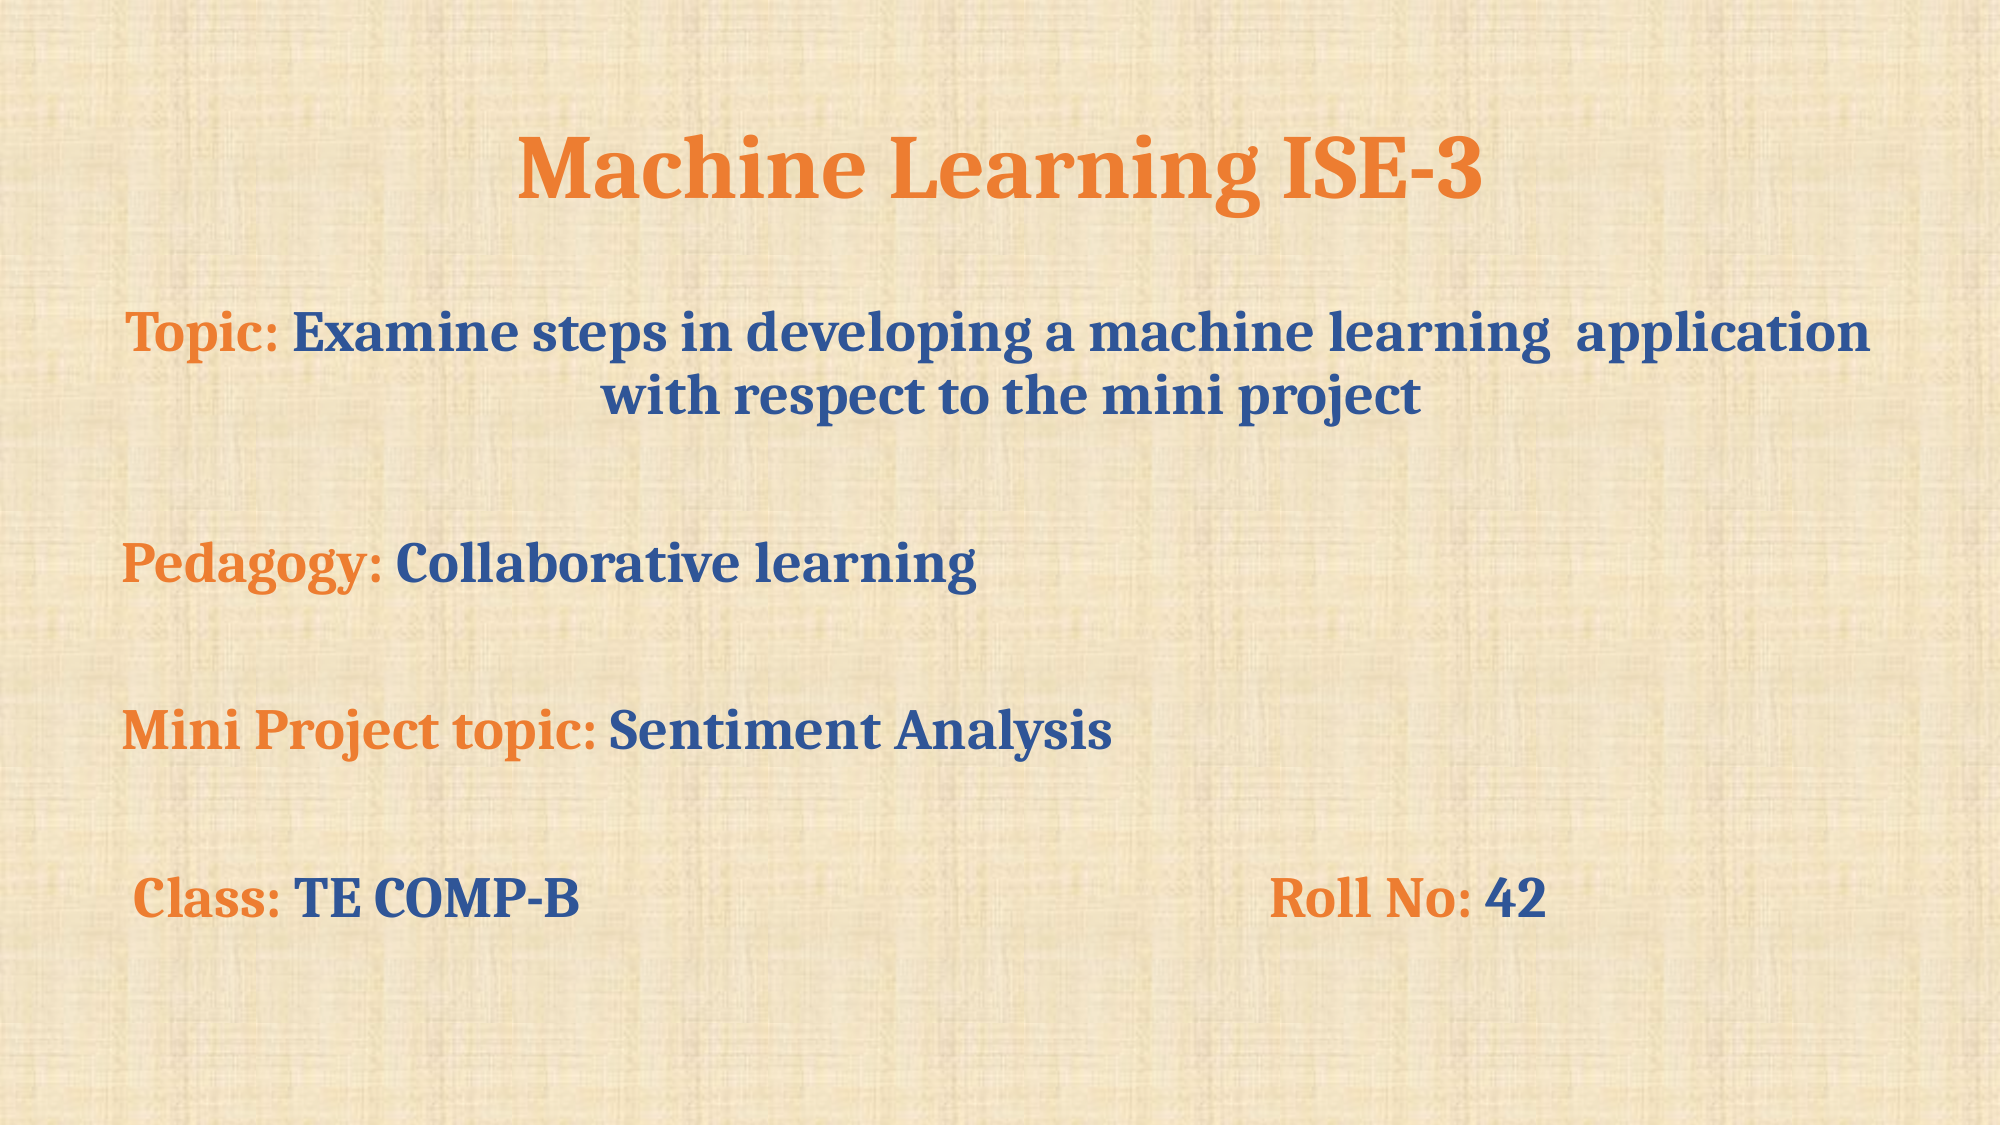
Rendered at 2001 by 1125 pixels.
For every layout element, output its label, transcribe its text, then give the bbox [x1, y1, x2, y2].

list Topic: Examine steps in developing a machine learning application with respect to the mini project Pedagogy: Collaborative learning Mini Project topic: Sentiment Analysis Class: TE COMP-B Roll No: 42 [80, 293, 1944, 1008]
title Machine Learning ISE-3 [137, 59, 1863, 278]
